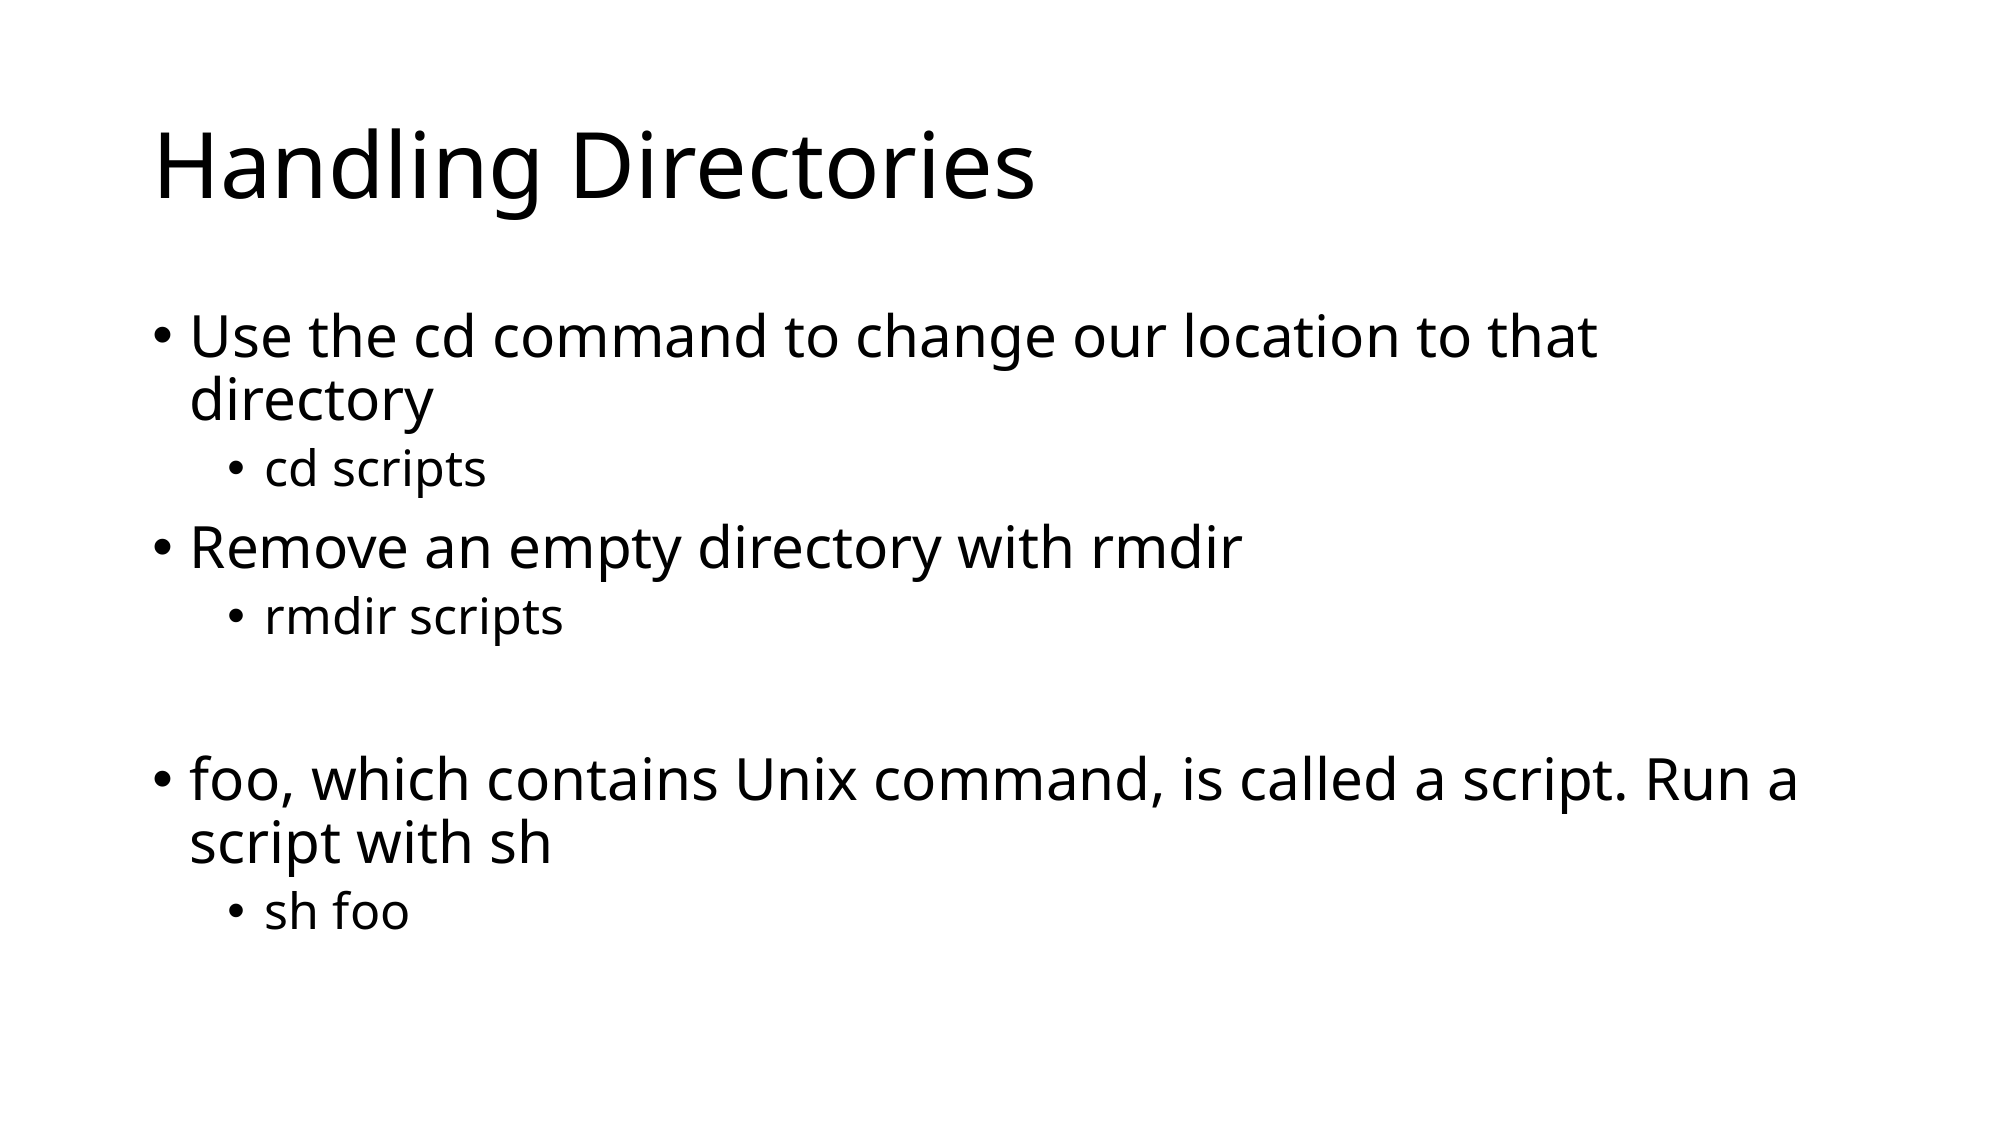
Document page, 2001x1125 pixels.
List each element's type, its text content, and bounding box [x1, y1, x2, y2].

list Use the cd command to change our location to that directory cd scripts Remove an empty directory with rmdir rmdir scripts foo, which contains Unix command, is called a script. Run a script with sh sh foo [137, 299, 1863, 1014]
title Handling Directories [137, 59, 1863, 278]
